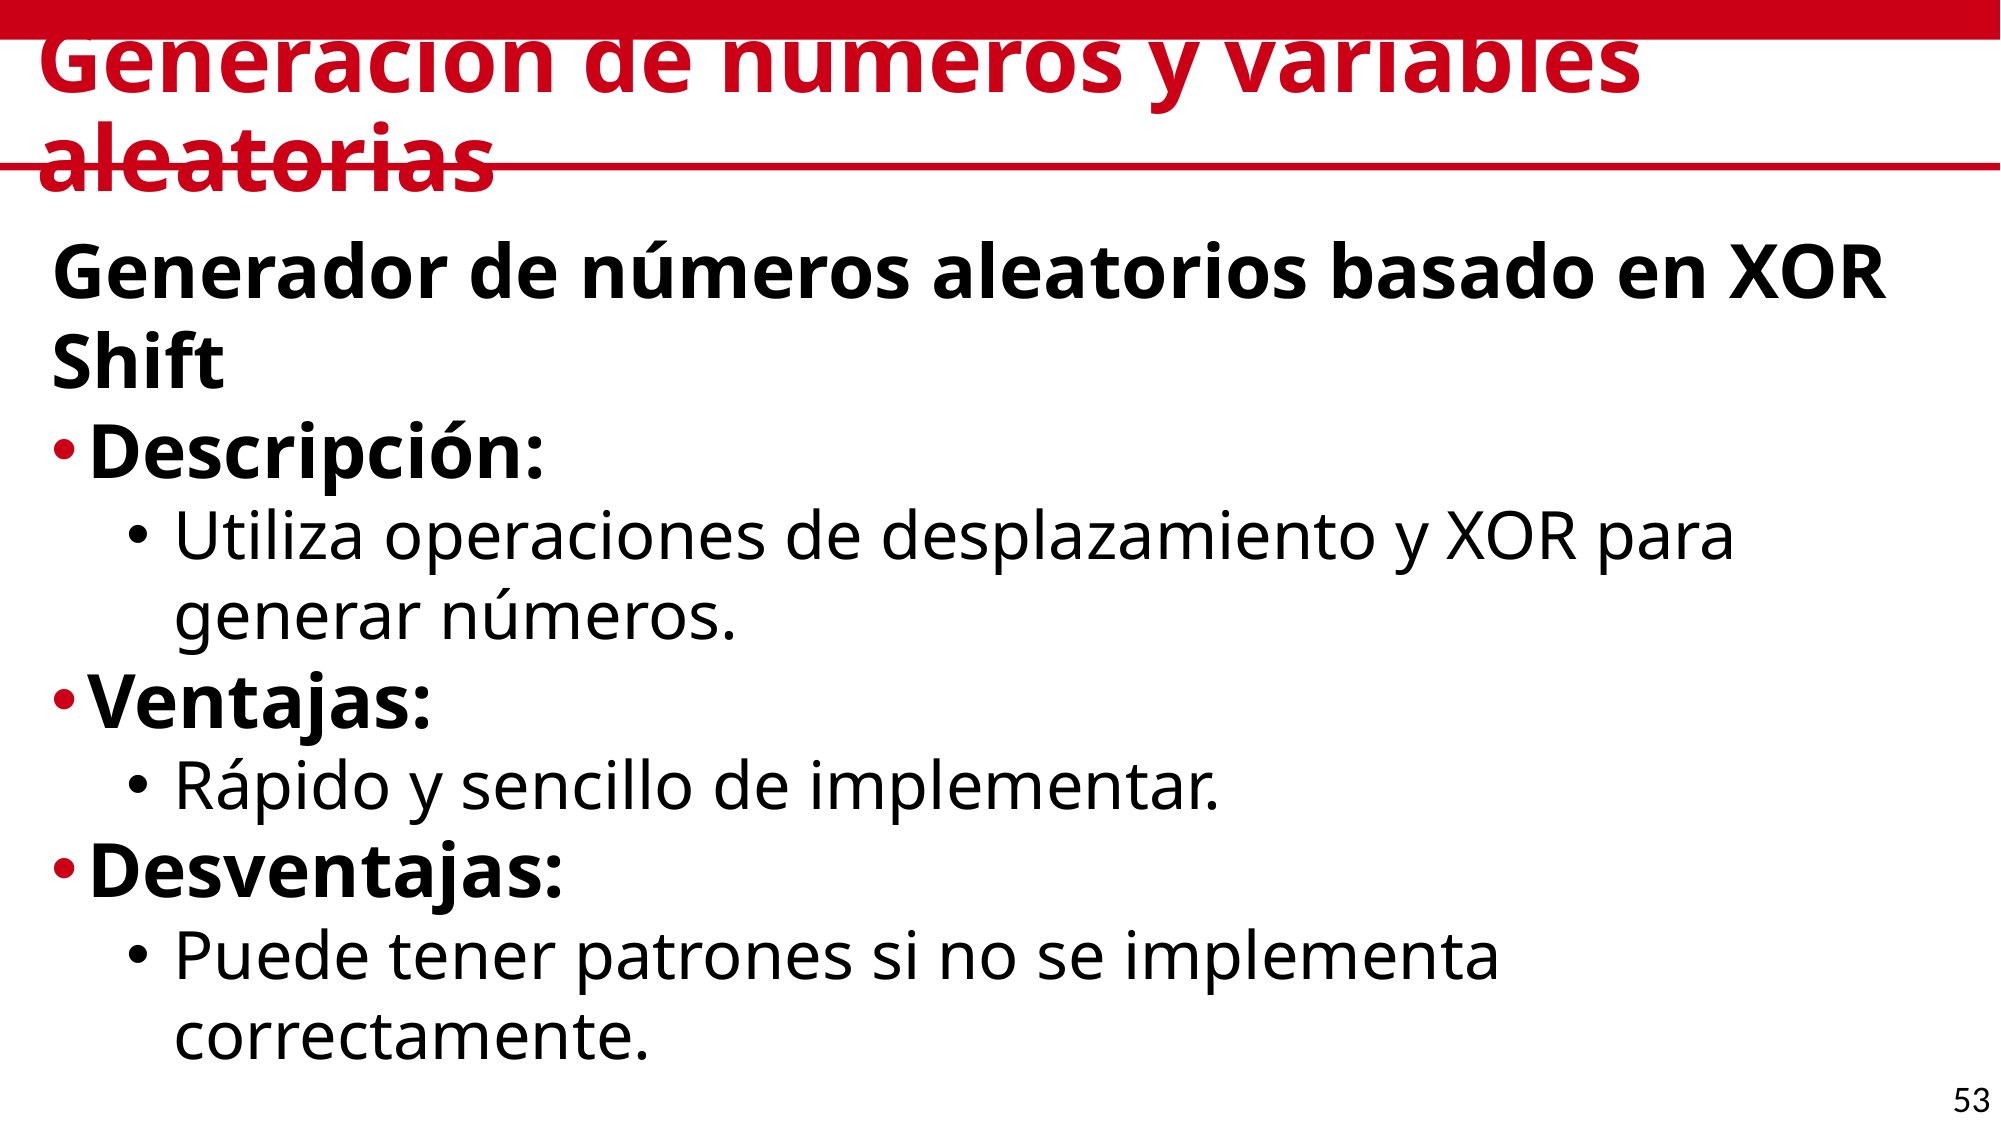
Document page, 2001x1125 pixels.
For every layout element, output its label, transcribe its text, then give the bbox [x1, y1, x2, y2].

slide_number 53 [1937, 1067, 2000, 1125]
title Generación de números y variables aleatorias [36, 57, 1964, 168]
subtitle Generador de números aleatorios basado en XOR Shift Descripción: Utiliza operaciones de desplazamiento y XOR para generar números. Ventajas: Rápido y sencillo de implementar. Desventajas: Puede tener patrones si no se implementa correctamente. [51, 271, 1937, 1025]
